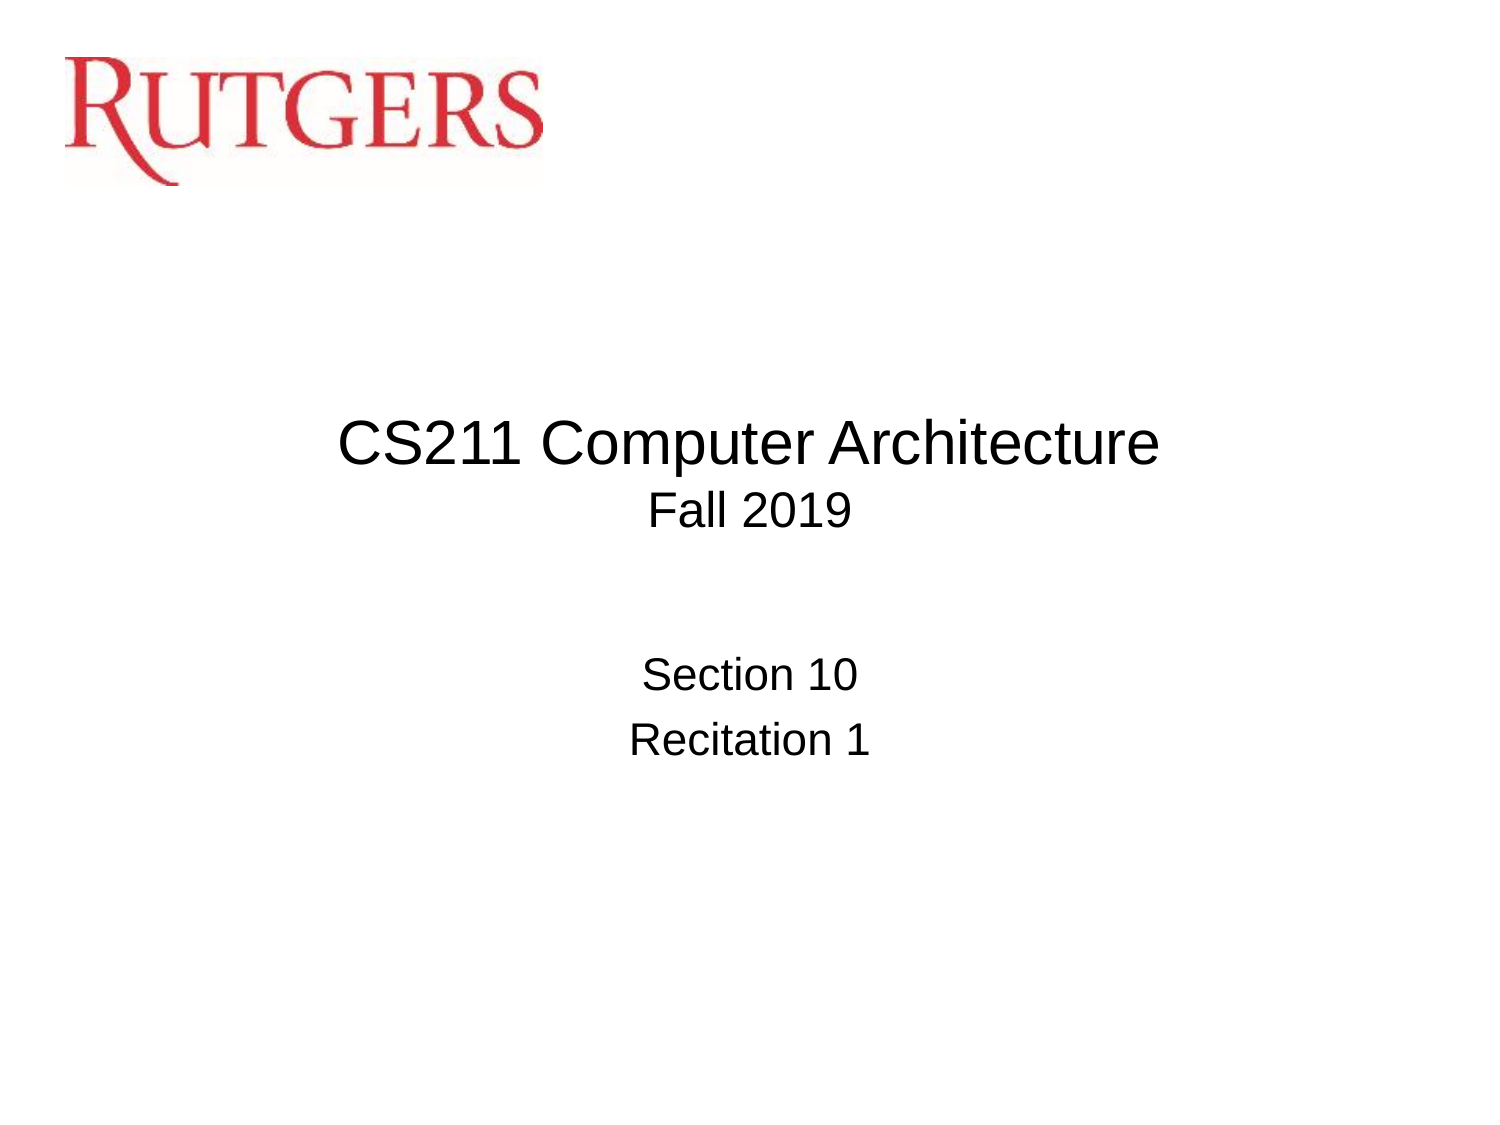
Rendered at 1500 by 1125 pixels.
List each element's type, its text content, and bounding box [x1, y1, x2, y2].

title CS211 Computer Architecture Fall 2019 [112, 349, 1388, 591]
subtitle Section 10 Recitation 1 [225, 637, 1275, 925]
picture [65, 57, 543, 186]
